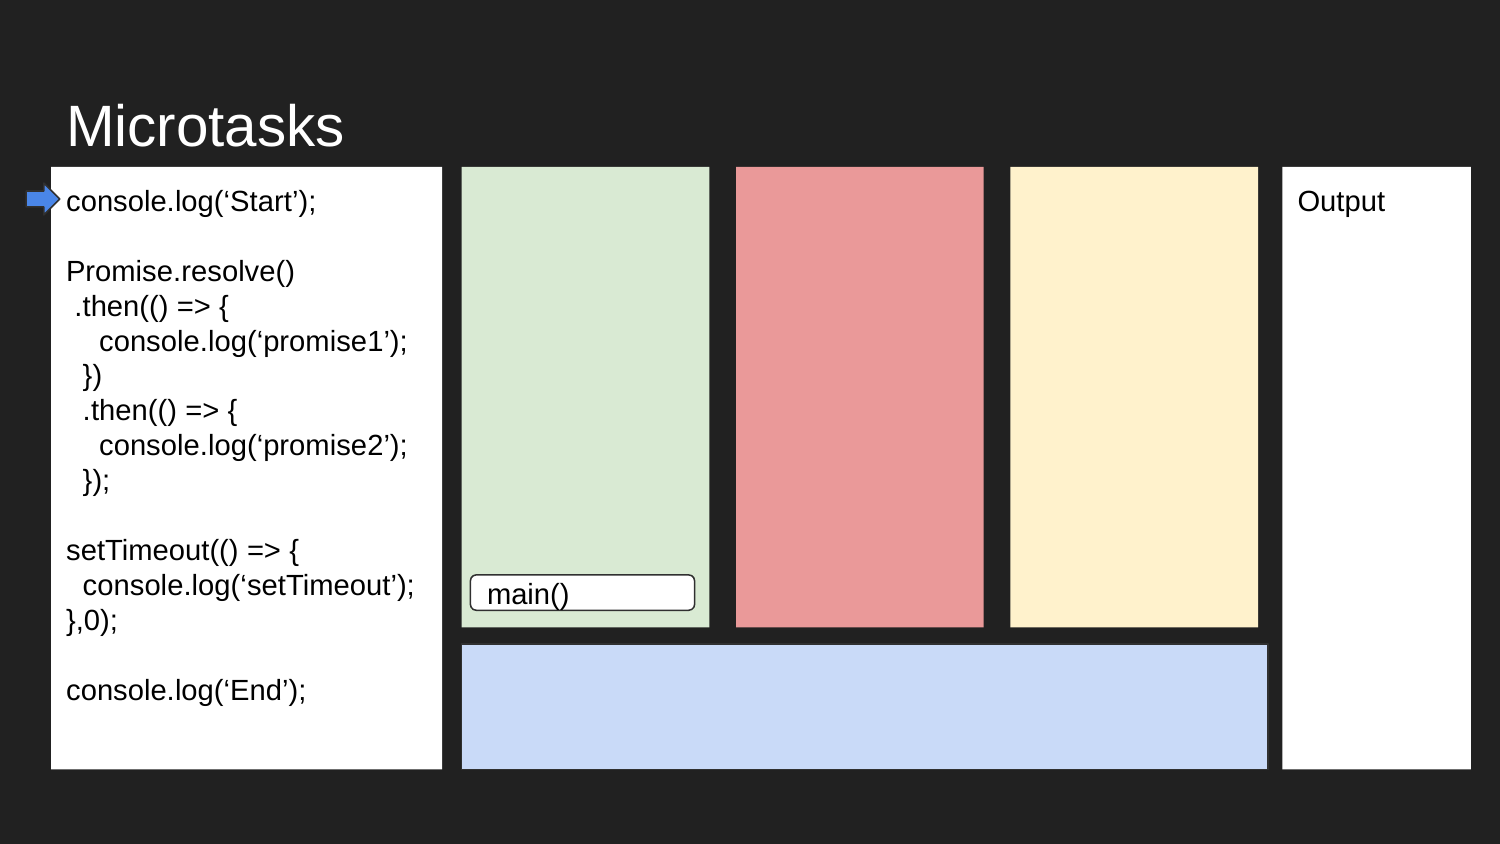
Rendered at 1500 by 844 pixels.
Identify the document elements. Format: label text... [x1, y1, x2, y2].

text_box main() [470, 574, 695, 611]
text_box [461, 643, 1269, 770]
text_box [736, 166, 984, 628]
title Microtasks [51, 72, 1449, 167]
text_box Output [1282, 166, 1471, 770]
text_box [461, 167, 710, 628]
text_box [1010, 166, 1259, 628]
text_box [26, 183, 60, 215]
text_box console.log(‘Start’); Promise.resolve() .then(() => { console.log(‘promise1’); }) .then(() => { console.log(‘promise2’); }); setTimeout(() => { console.log(‘setTimeout’); },0); console.log(‘End’); [51, 166, 443, 770]
